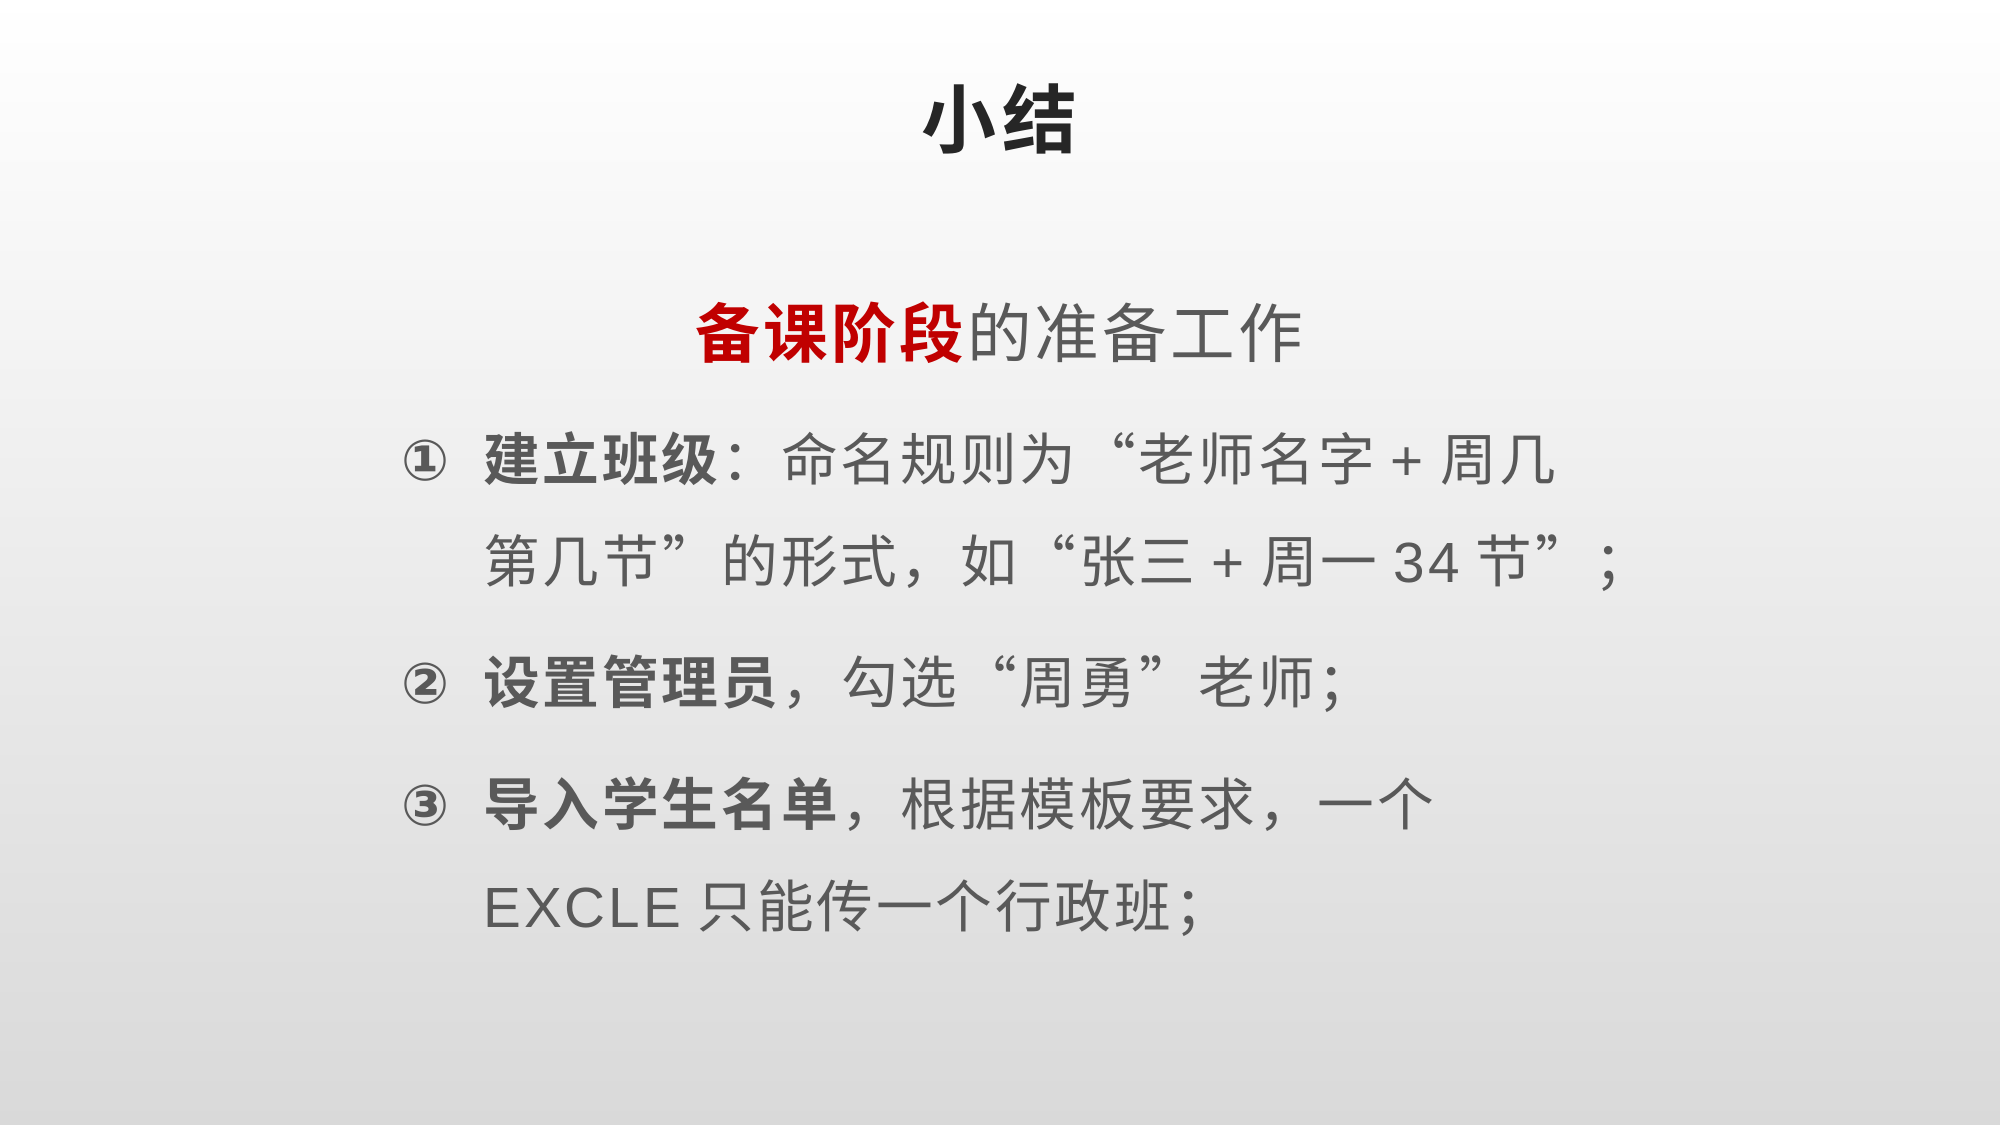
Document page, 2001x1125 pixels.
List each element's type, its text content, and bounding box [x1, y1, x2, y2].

list 备课阶段的准备工作 建立班级：命名规则为“老师名字+周几第几节”的形式，如“张三+周一34节”； 设置管理员，勾选“周勇”老师； 导入学生名单，根据模板要求，一个EXCLE只能传一个行政班； [386, 261, 1613, 1043]
title 小结 [99, 59, 1900, 176]
